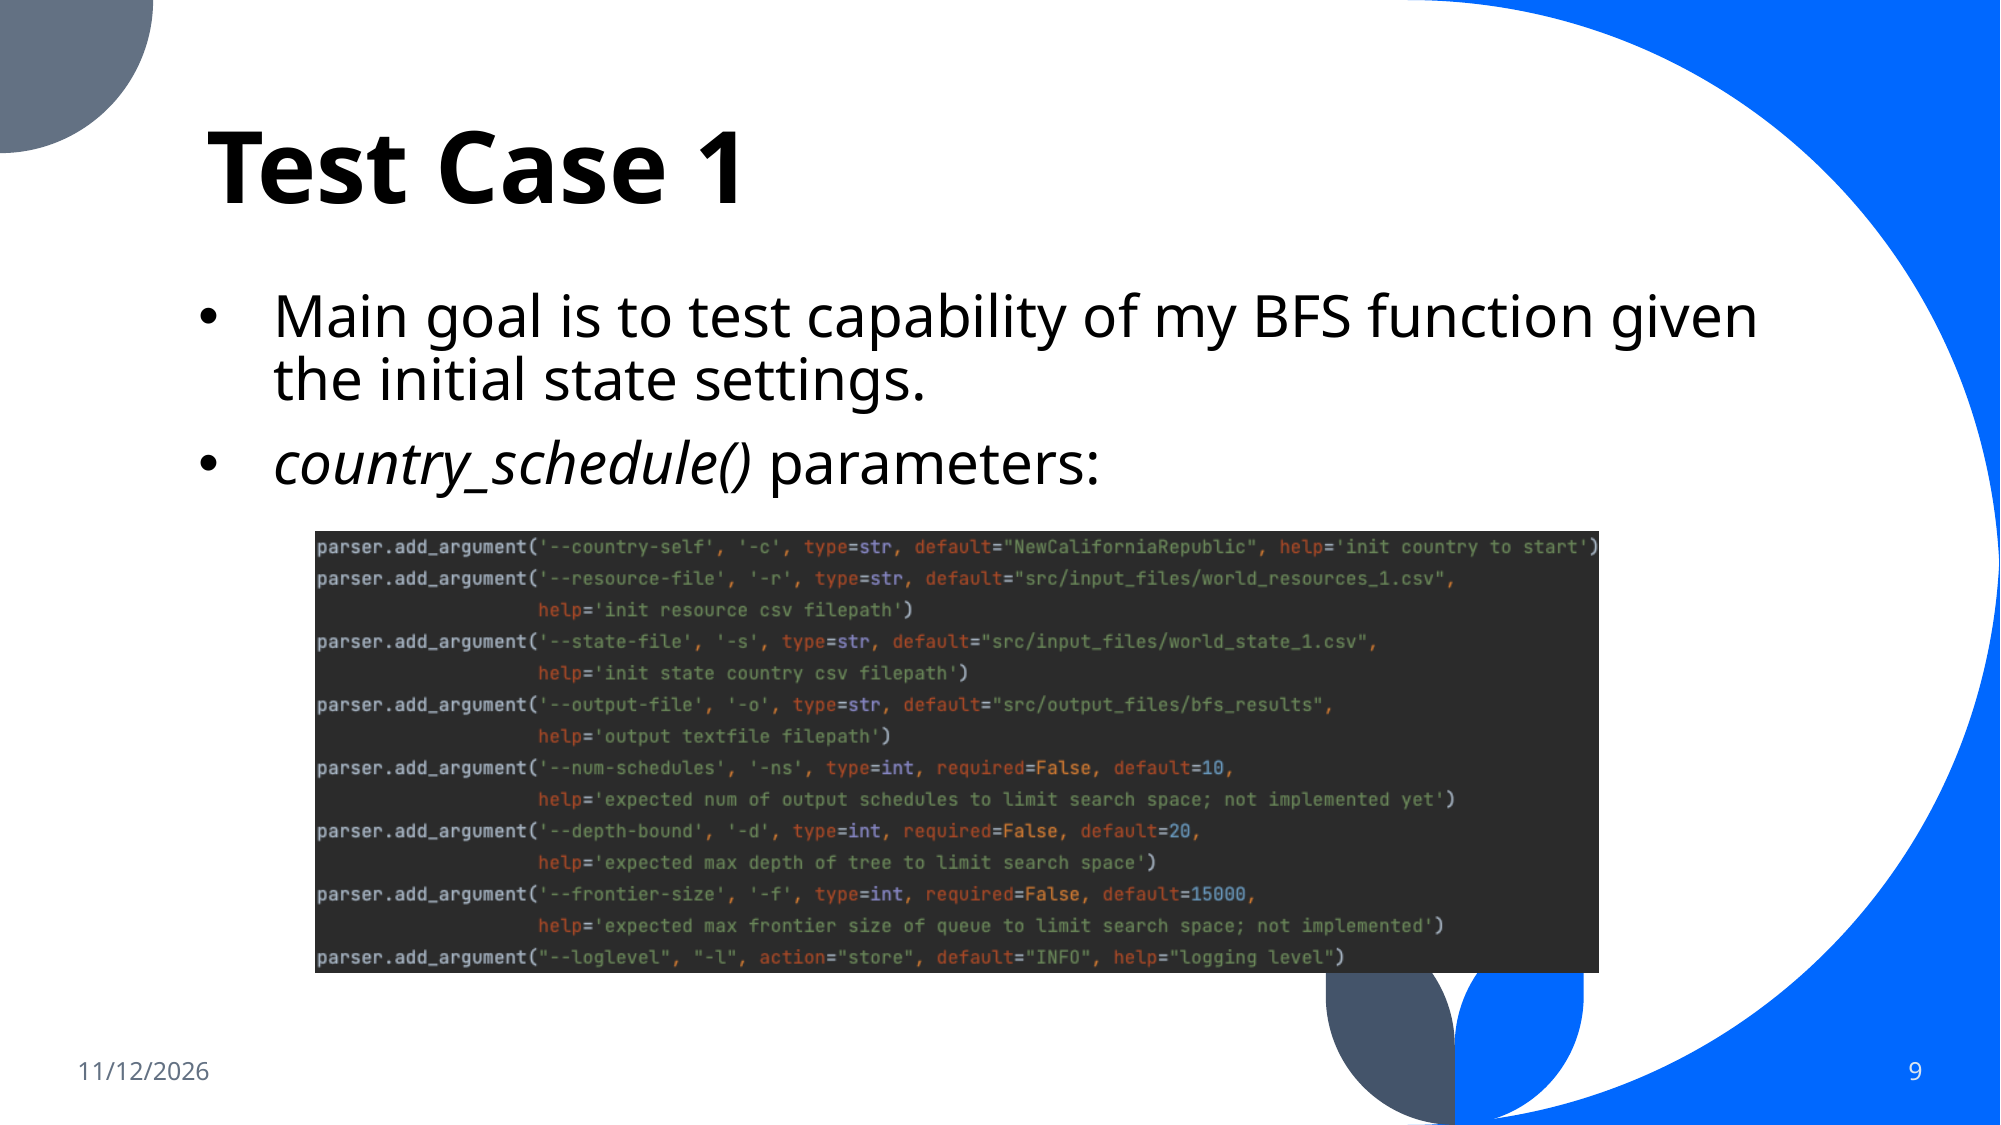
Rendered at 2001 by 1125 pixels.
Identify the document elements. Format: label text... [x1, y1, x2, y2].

slide_number 9 [1665, 1042, 1938, 1103]
title Test Case 1 [191, 62, 1796, 279]
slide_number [62, 1042, 513, 1103]
list Main goal is to test capability of my BFS function given the initial state settings. country_schedule() parameters: [183, 279, 1865, 984]
picture [315, 531, 1599, 973]
